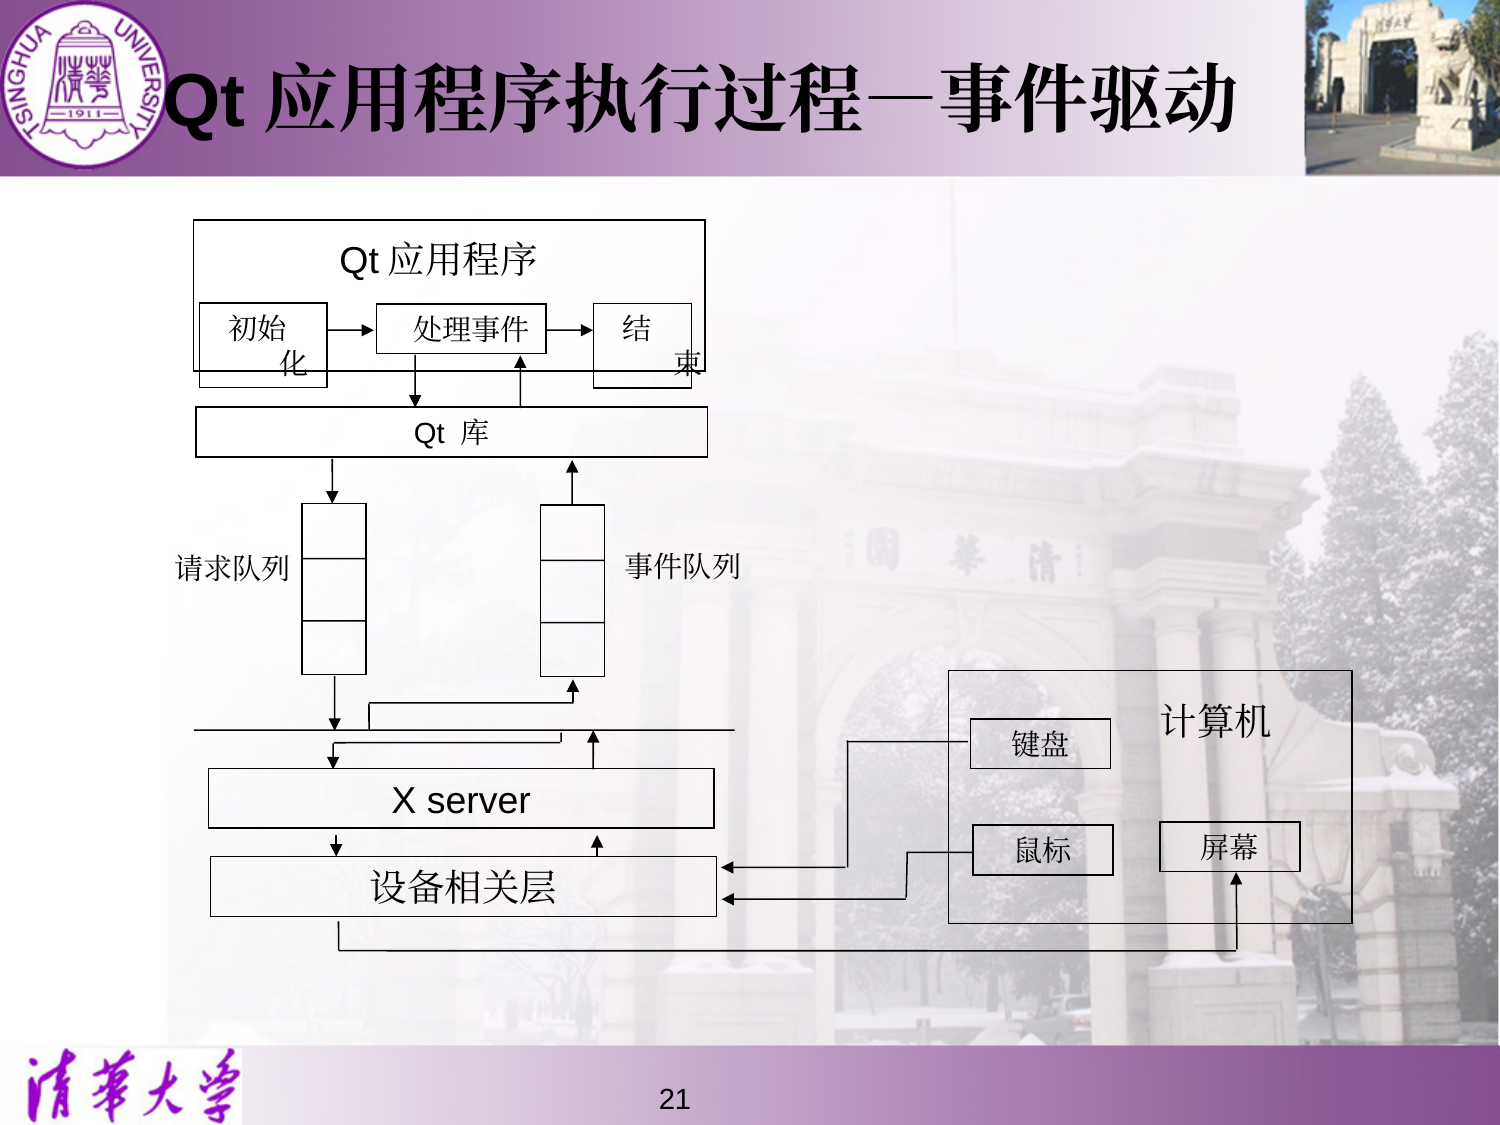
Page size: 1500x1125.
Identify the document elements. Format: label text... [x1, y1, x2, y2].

slide_number 21 [643, 1072, 928, 1125]
title Qt应用程序执行过程—事件驱动 [147, 30, 1301, 162]
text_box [159, 219, 1352, 951]
picture [0, 0, 1500, 1125]
